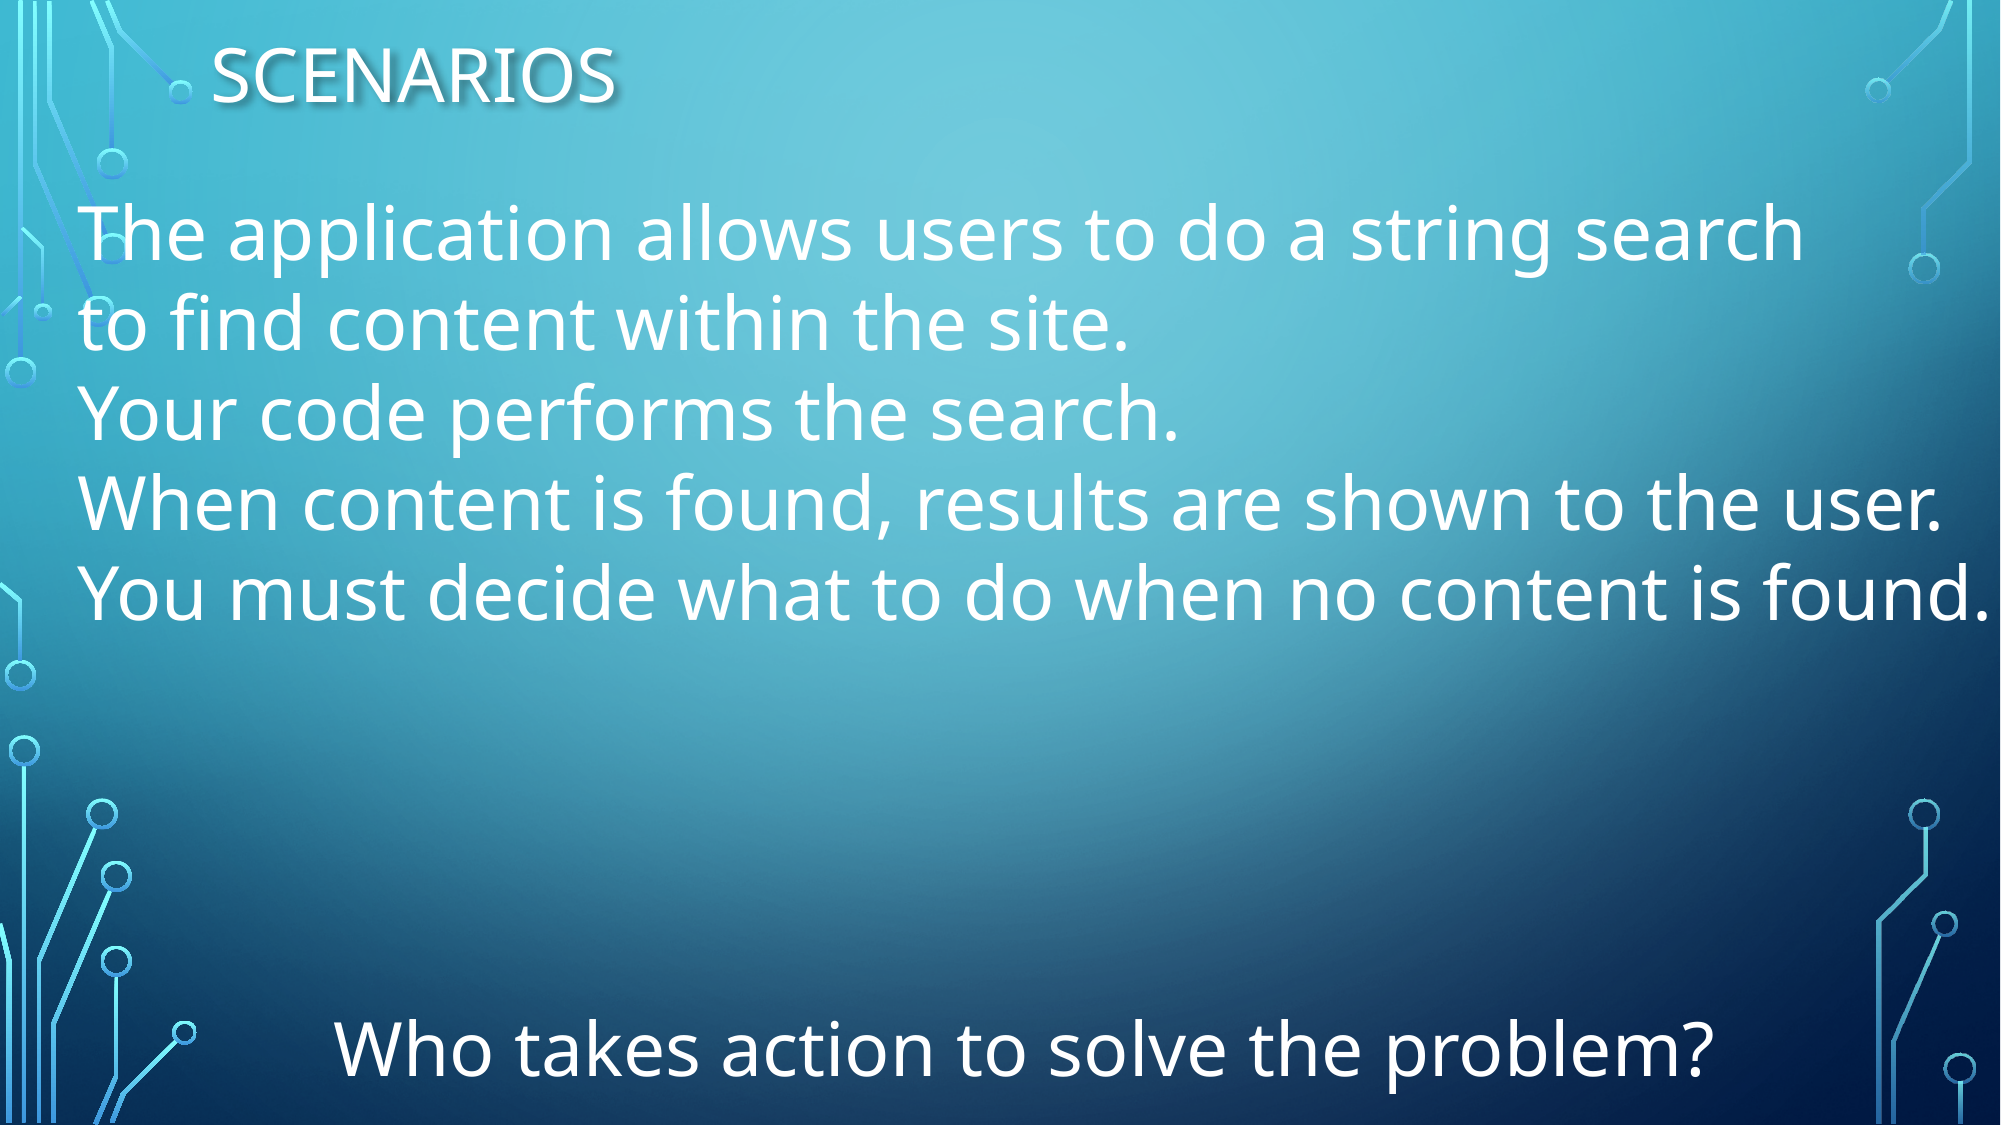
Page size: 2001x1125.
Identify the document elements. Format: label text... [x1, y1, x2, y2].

title Scenarios [195, 24, 1854, 133]
text_box Who takes action to solve the problem? [318, 994, 1731, 1100]
text_box The application allows users to do a string search to find content within the site. Your code performs the search. When content is found, results are shown to the user. You must decide what to do when no content is found. [62, 177, 2000, 643]
